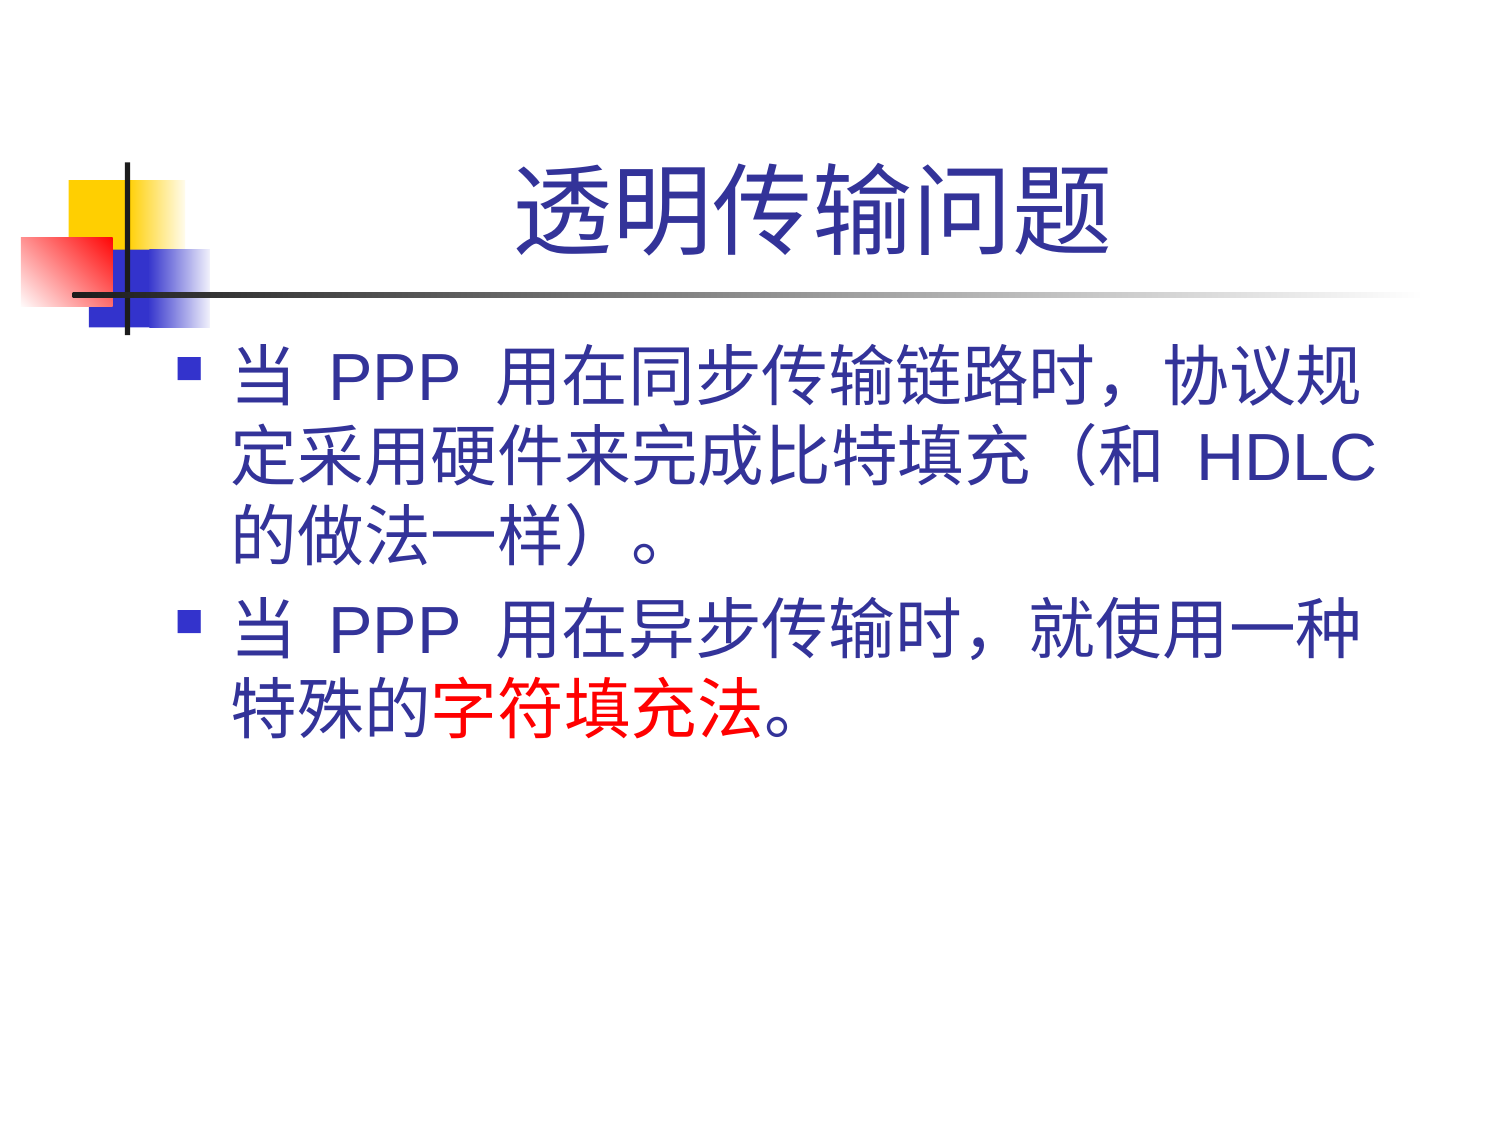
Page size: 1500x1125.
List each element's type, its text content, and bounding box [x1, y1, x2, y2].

title 透明传输问题 [147, 35, 1500, 275]
list 当 PPP 用在同步传输链路时，协议规定采用硬件来完成比特填充（和 HDLC 的做法一样）。 当 PPP 用在异步传输时，就使用一种特殊的字符填充法。 [159, 326, 1435, 1071]
